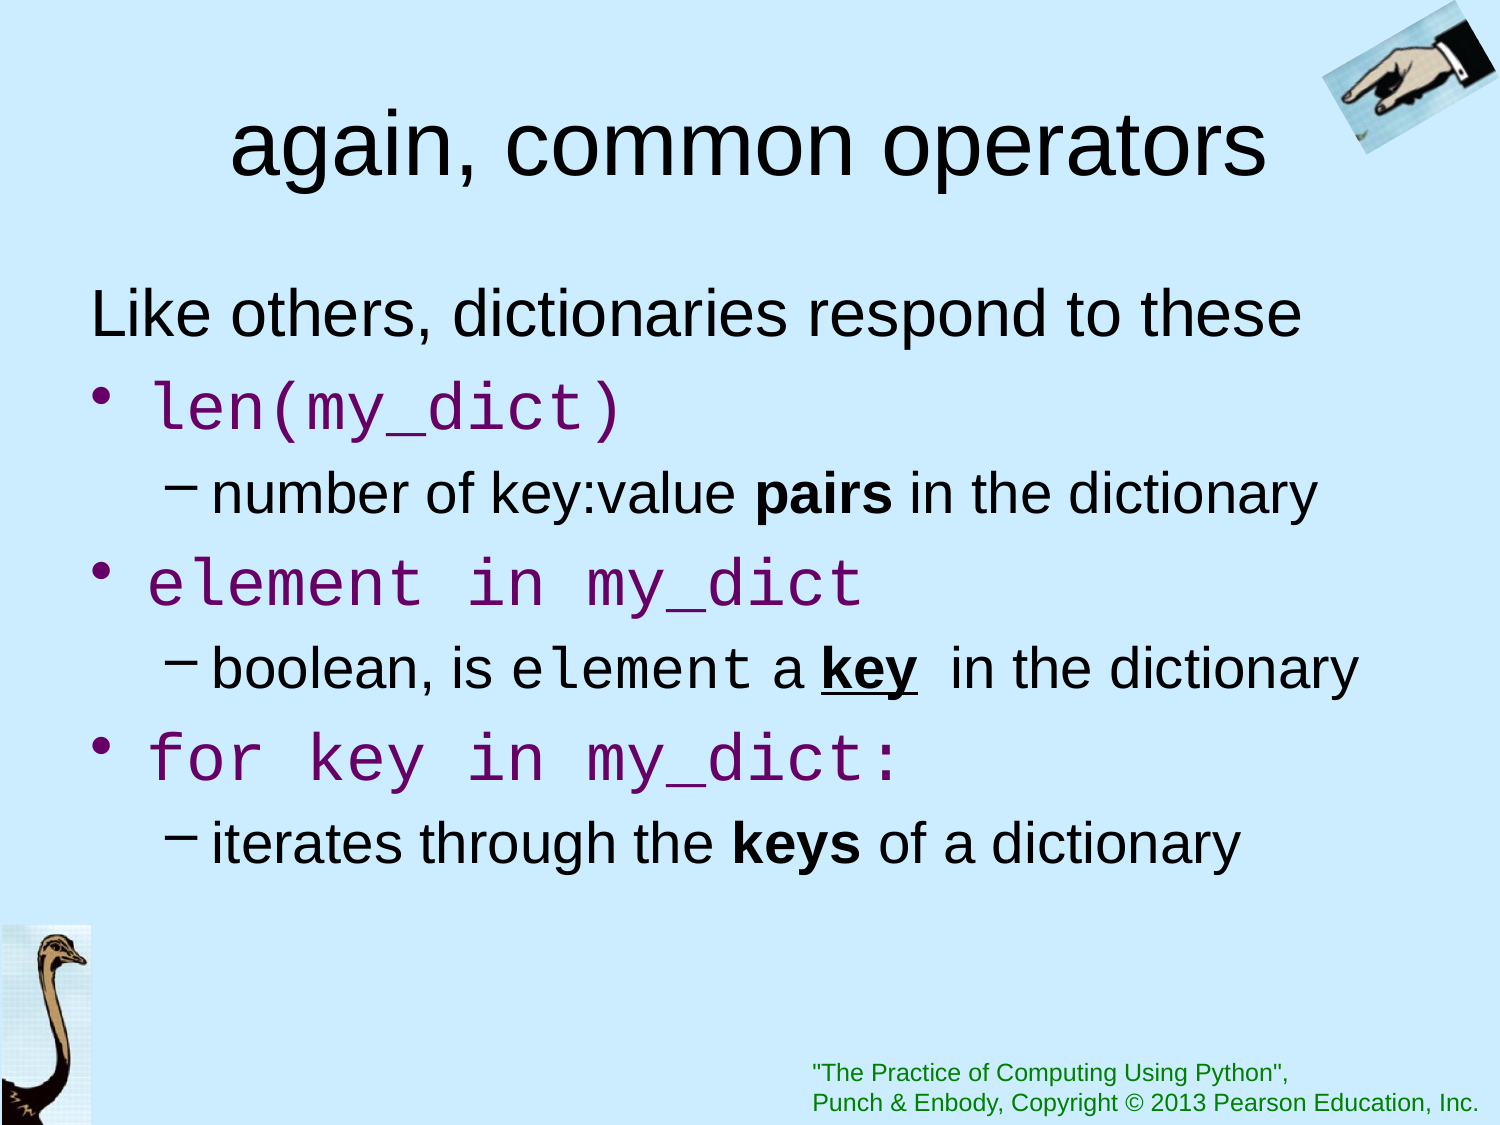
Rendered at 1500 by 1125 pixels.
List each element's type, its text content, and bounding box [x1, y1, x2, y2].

picture [2, 924, 92, 1125]
picture [1378, 0, 1499, 120]
list Like others, dictionaries respond to these len(my_dict) number of key:value pairs in the dictionary element in my_dict boolean, is element a key in the dictionary for key in my_dict: iterates through the keys of a dictionary [75, 262, 1425, 1005]
title again, common operators [75, 45, 1425, 233]
